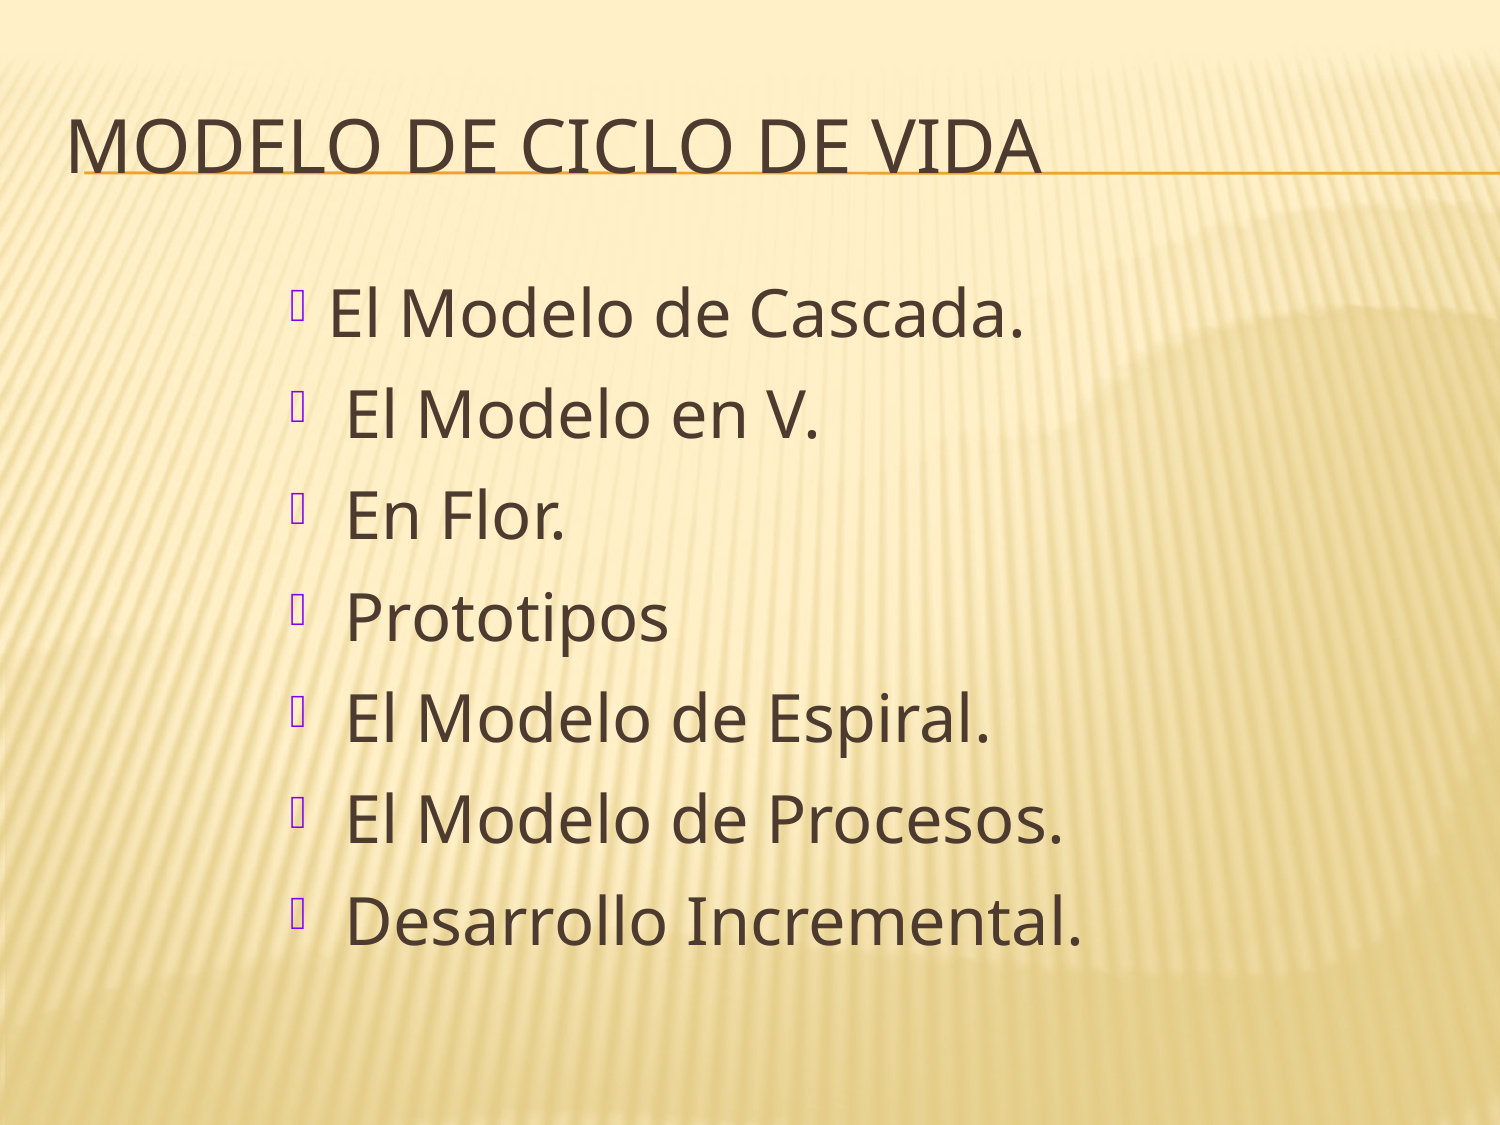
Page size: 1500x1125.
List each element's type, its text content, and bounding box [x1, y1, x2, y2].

list El Modelo de Cascada. El Modelo en V. En Flor. Prototipos El Modelo de Espiral. El Modelo de Procesos. Desarrollo Incremental. [50, 254, 1475, 998]
title Modelo de ciclo de vida [50, 75, 1475, 213]
